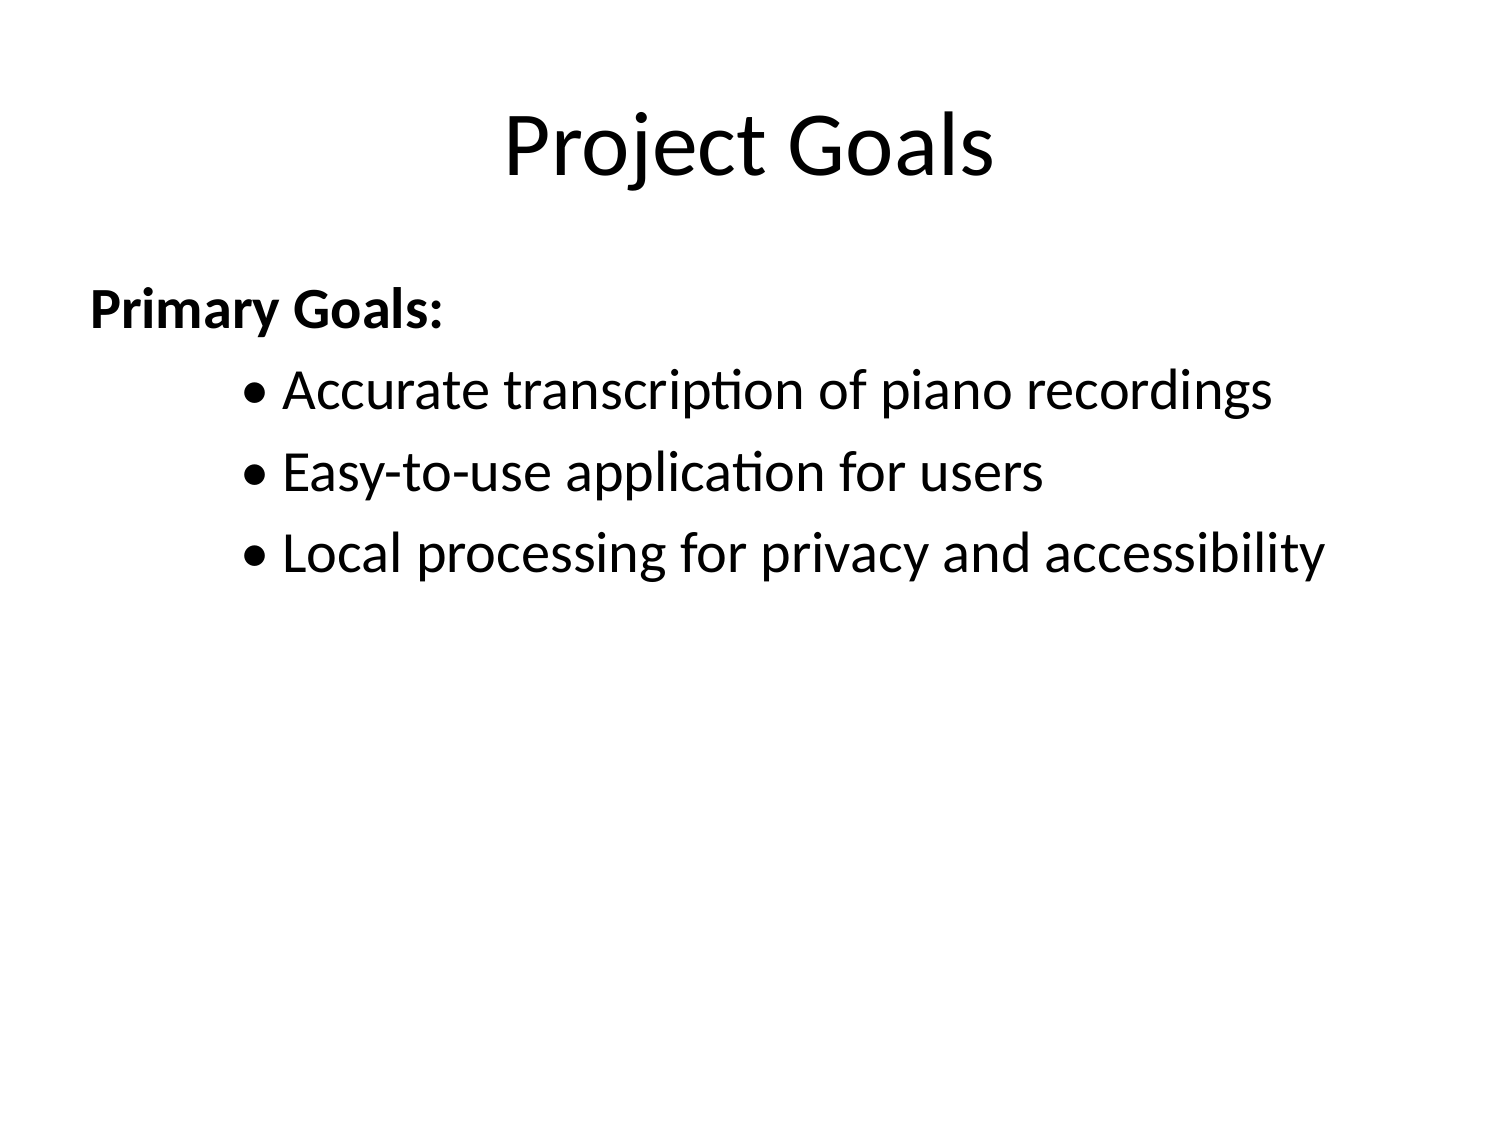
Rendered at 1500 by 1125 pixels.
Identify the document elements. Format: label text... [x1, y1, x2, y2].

list Primary Goals: • Accurate transcription of piano recordings • Easy-to-use application for users • Local processing for privacy and accessibility [75, 262, 1425, 1005]
title Project Goals [75, 45, 1425, 233]
